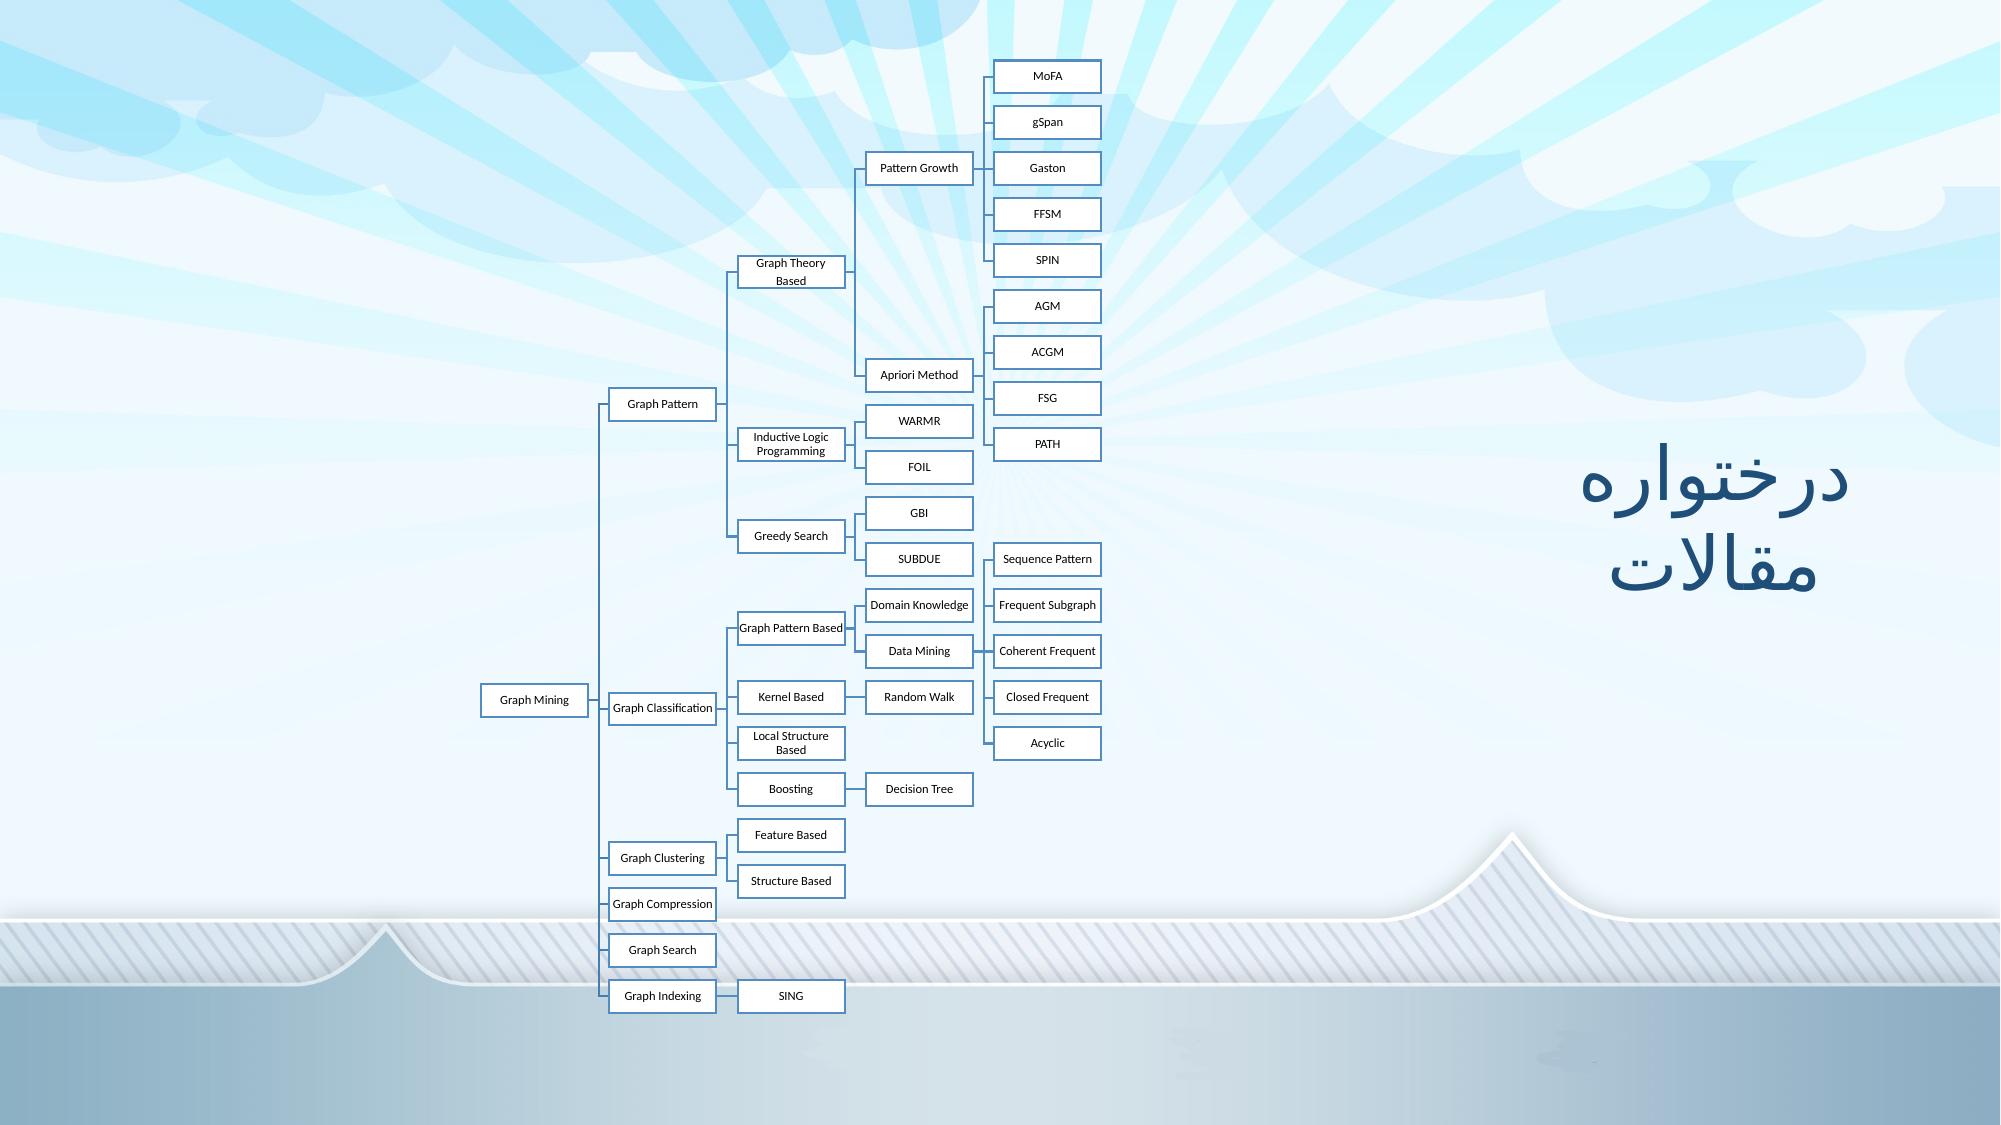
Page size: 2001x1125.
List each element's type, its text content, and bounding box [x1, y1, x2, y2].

picture [0, 0, 2001, 1125]
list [137, 59, 1445, 1014]
title درختواره مقالات [1530, 110, 1900, 920]
